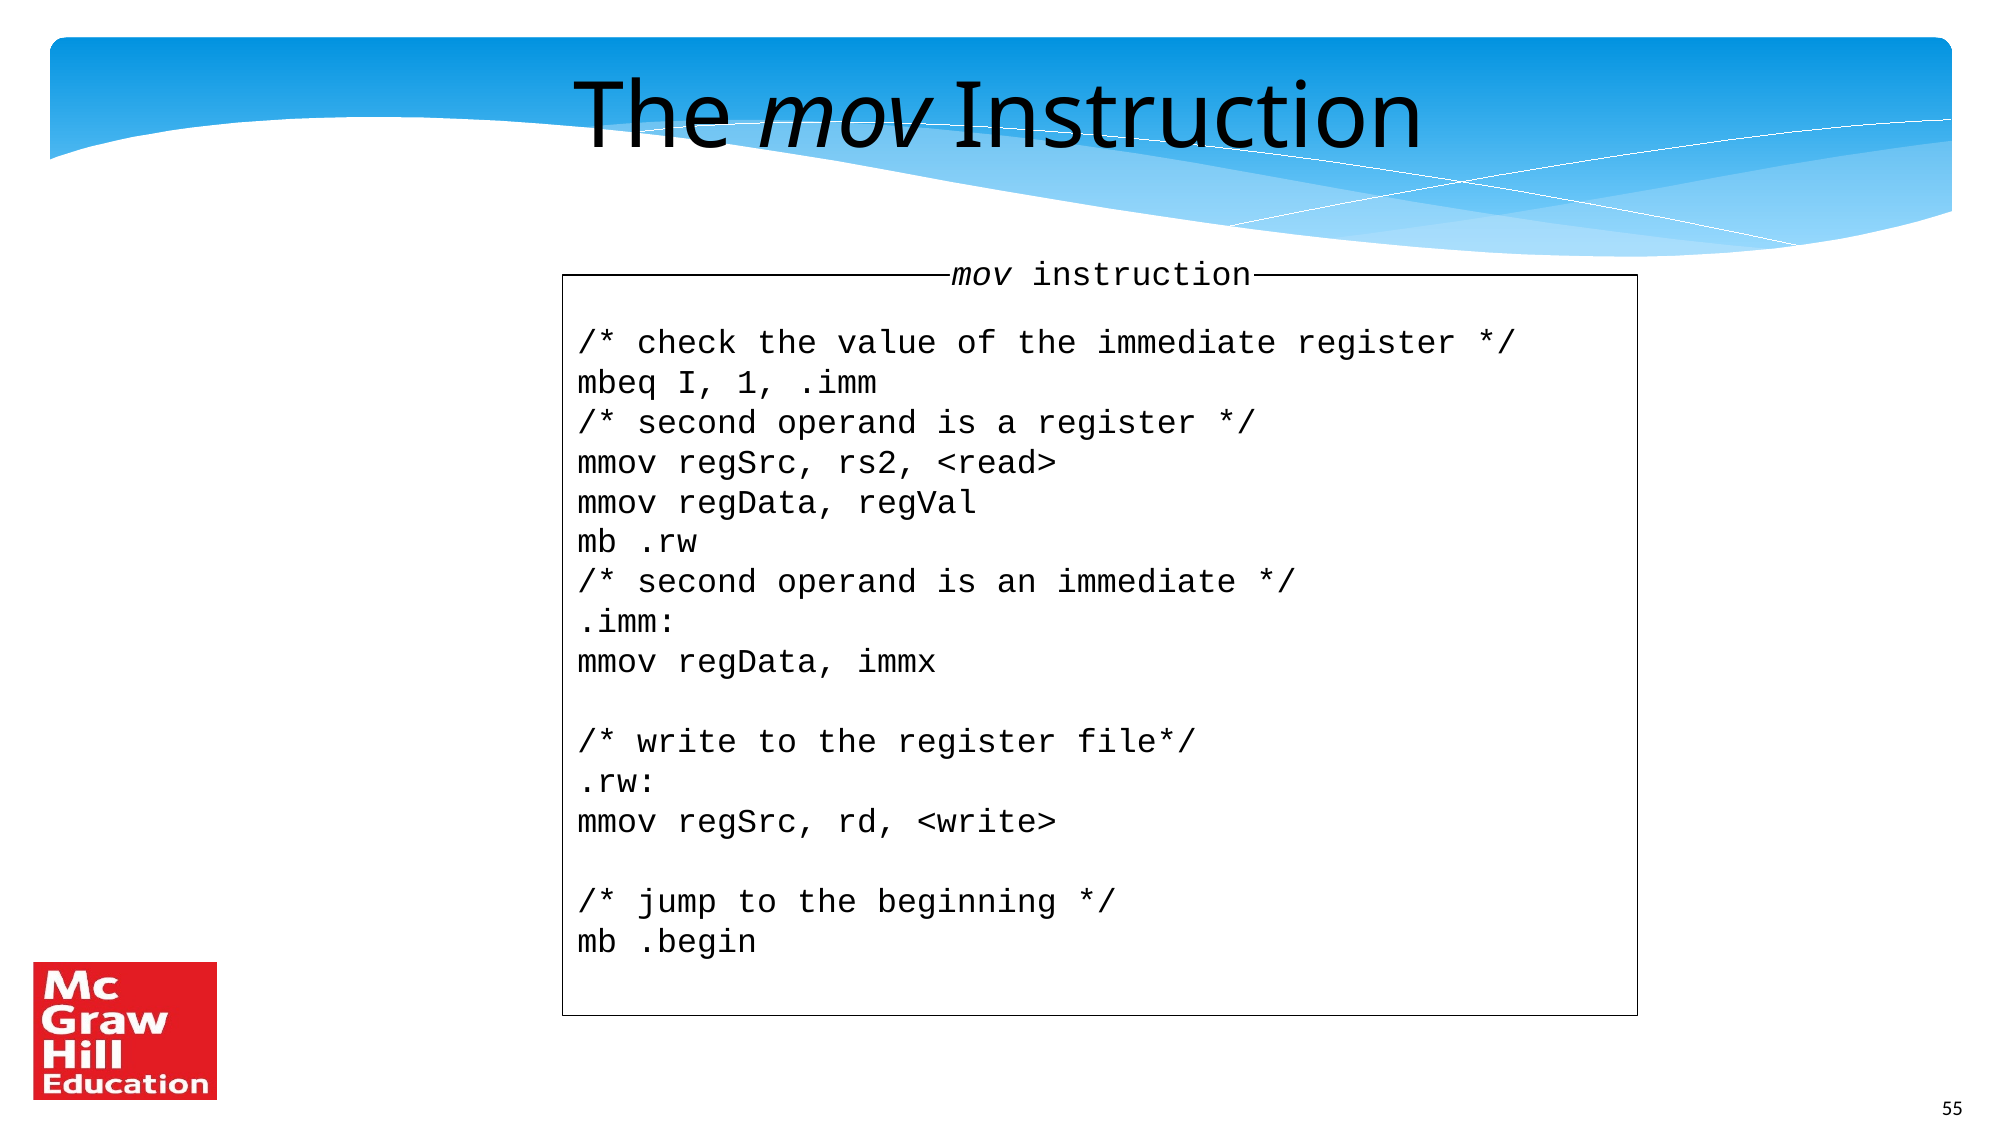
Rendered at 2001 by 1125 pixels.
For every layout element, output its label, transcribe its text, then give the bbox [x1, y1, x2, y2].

text_box mov instruction [937, 244, 1267, 300]
picture [33, 962, 217, 1100]
title The mov Instruction [391, 34, 1609, 188]
text_box /* check the value of the immediate register */ mbeq I, 1, .imm /* second operand is a register */ mmov regSrc, rs2, <read> mmov regData, regVal mb .rw /* second operand is an immediate */ .imm: mmov regData, immx /* write to the register file*/ .rw: mmov regSrc, rd, <write> /* jump to the beginning */ mb .begin [562, 312, 1613, 967]
text_box [561, 274, 1639, 1017]
